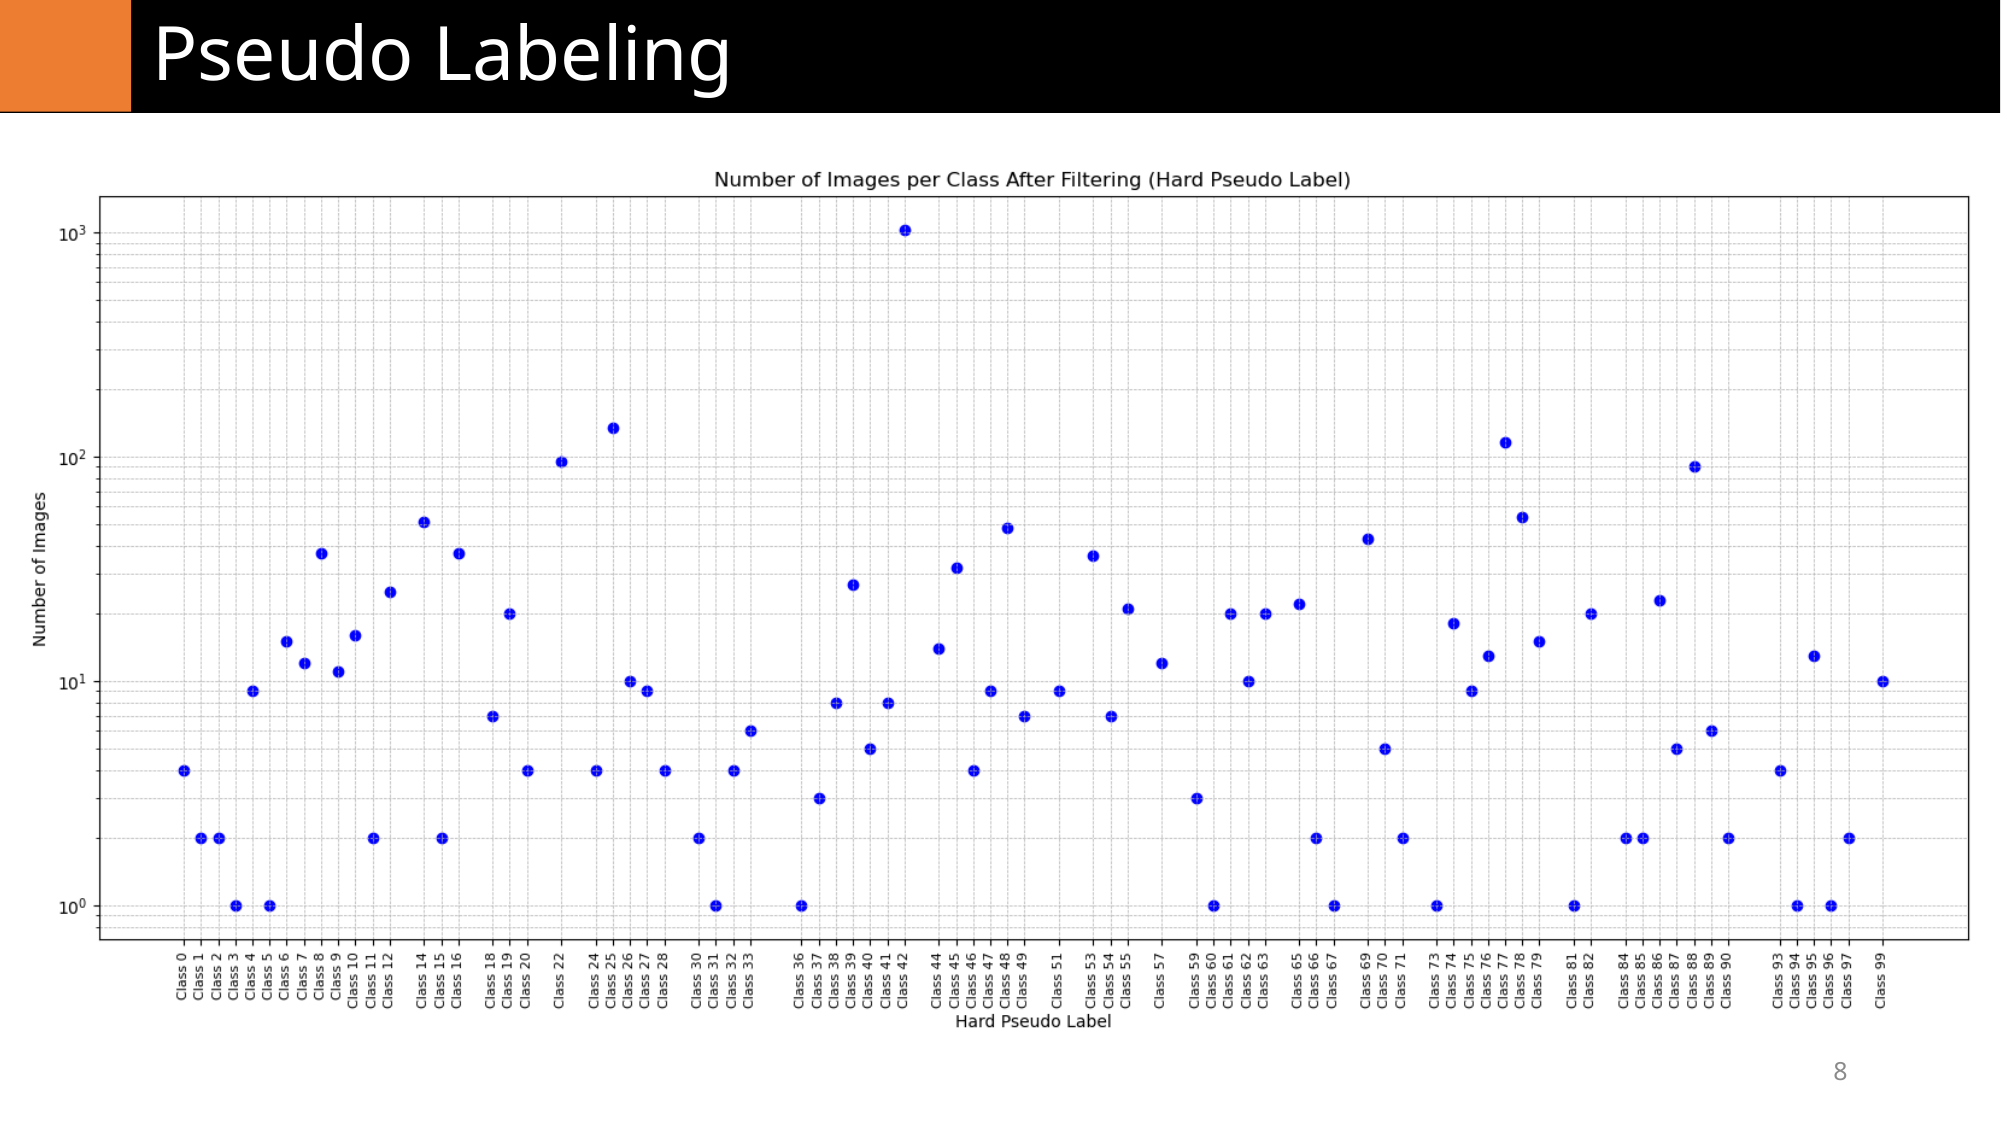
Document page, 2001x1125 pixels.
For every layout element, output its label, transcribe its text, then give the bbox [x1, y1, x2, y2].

title Pseudo Labeling [137, 0, 2000, 112]
picture [21, 160, 1979, 1043]
slide_number 8 [1412, 1043, 1863, 1103]
